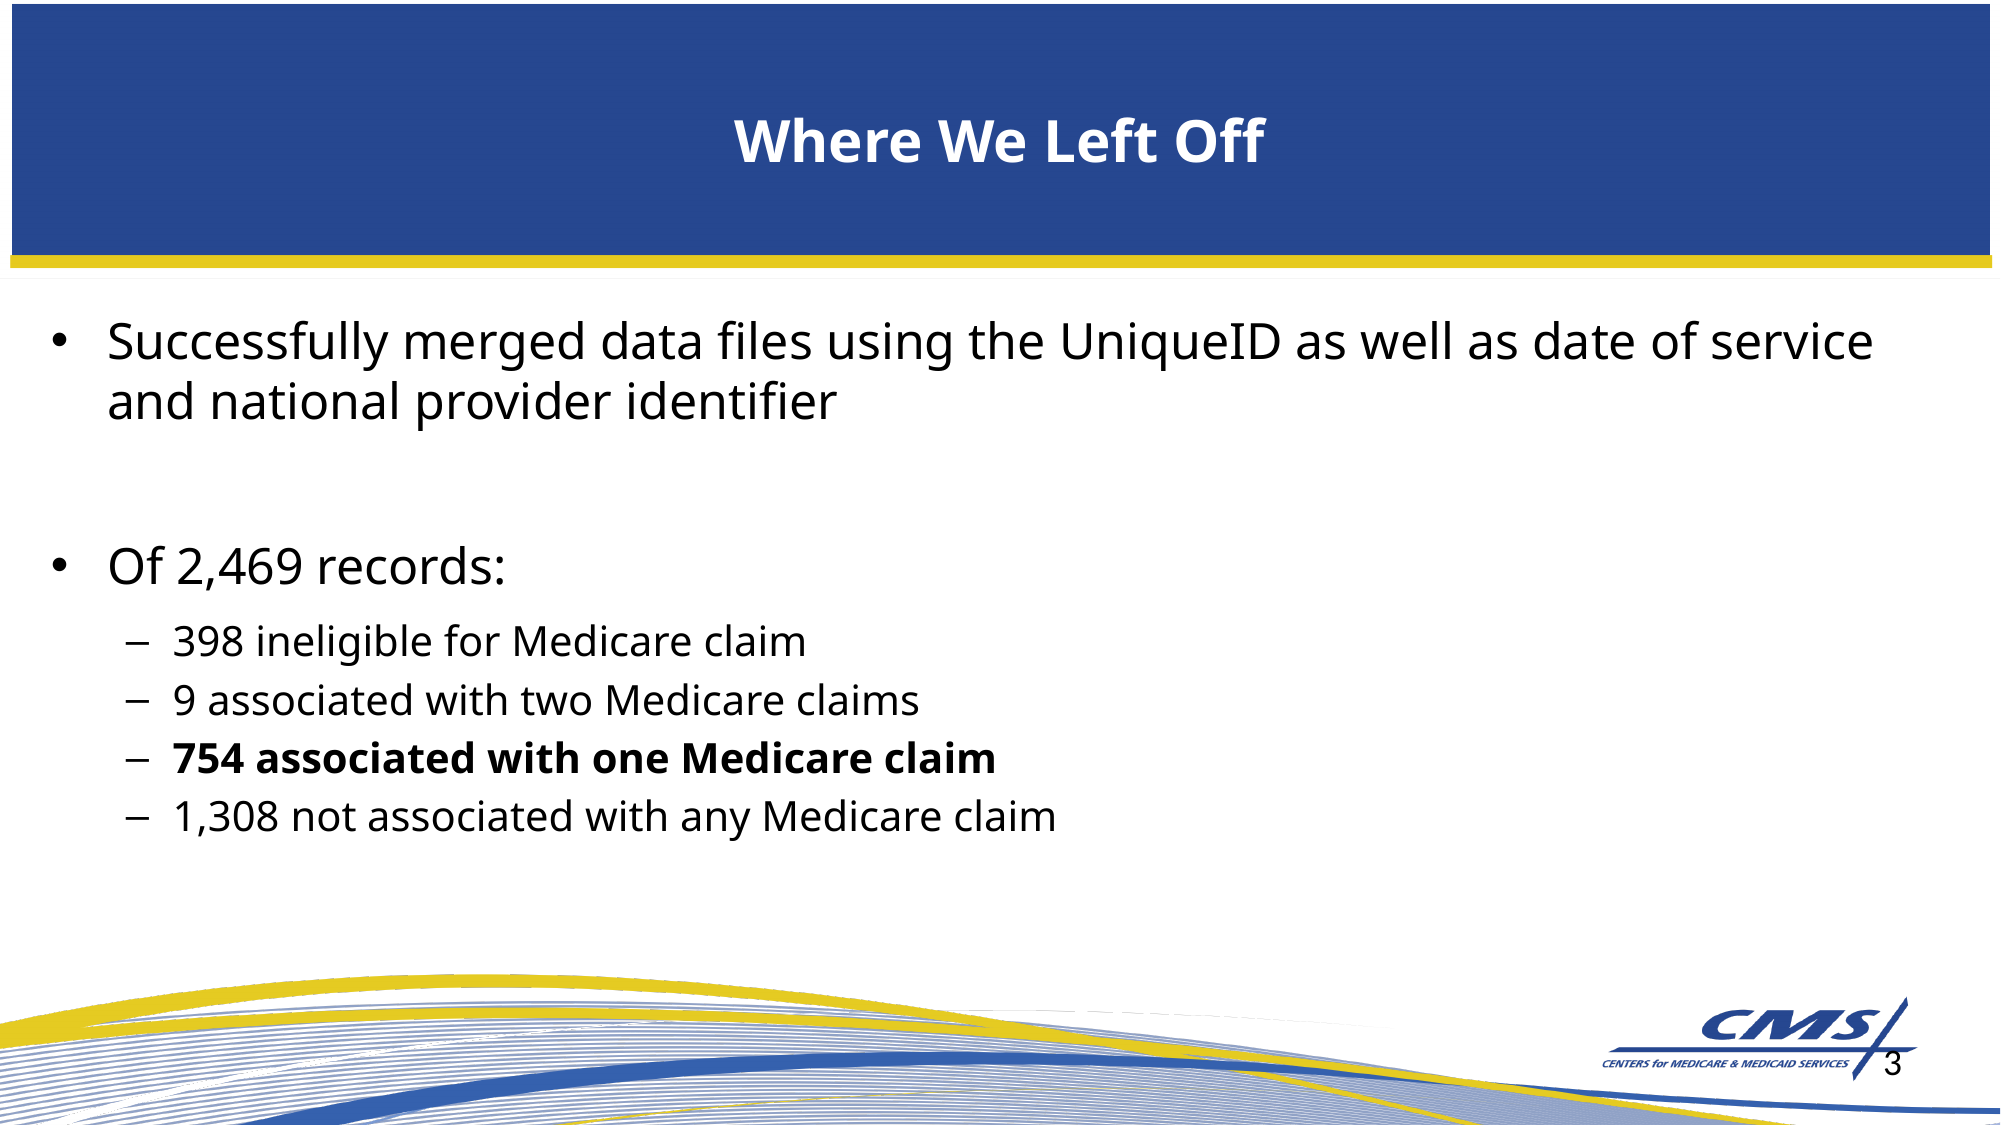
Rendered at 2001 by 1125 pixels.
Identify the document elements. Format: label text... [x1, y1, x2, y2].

title Where We Left Off [99, 44, 1901, 233]
list Successfully merged data files using the UniqueID as well as date of service and national provider identifier Of 2,469 records: 398 ineligible for Medicare claim 9 associated with two Medicare claims 754 associated with one Medicare claim 1,308 not associated with any Medicare claim [35, 301, 1973, 1013]
picture [0, 0, 2001, 1125]
